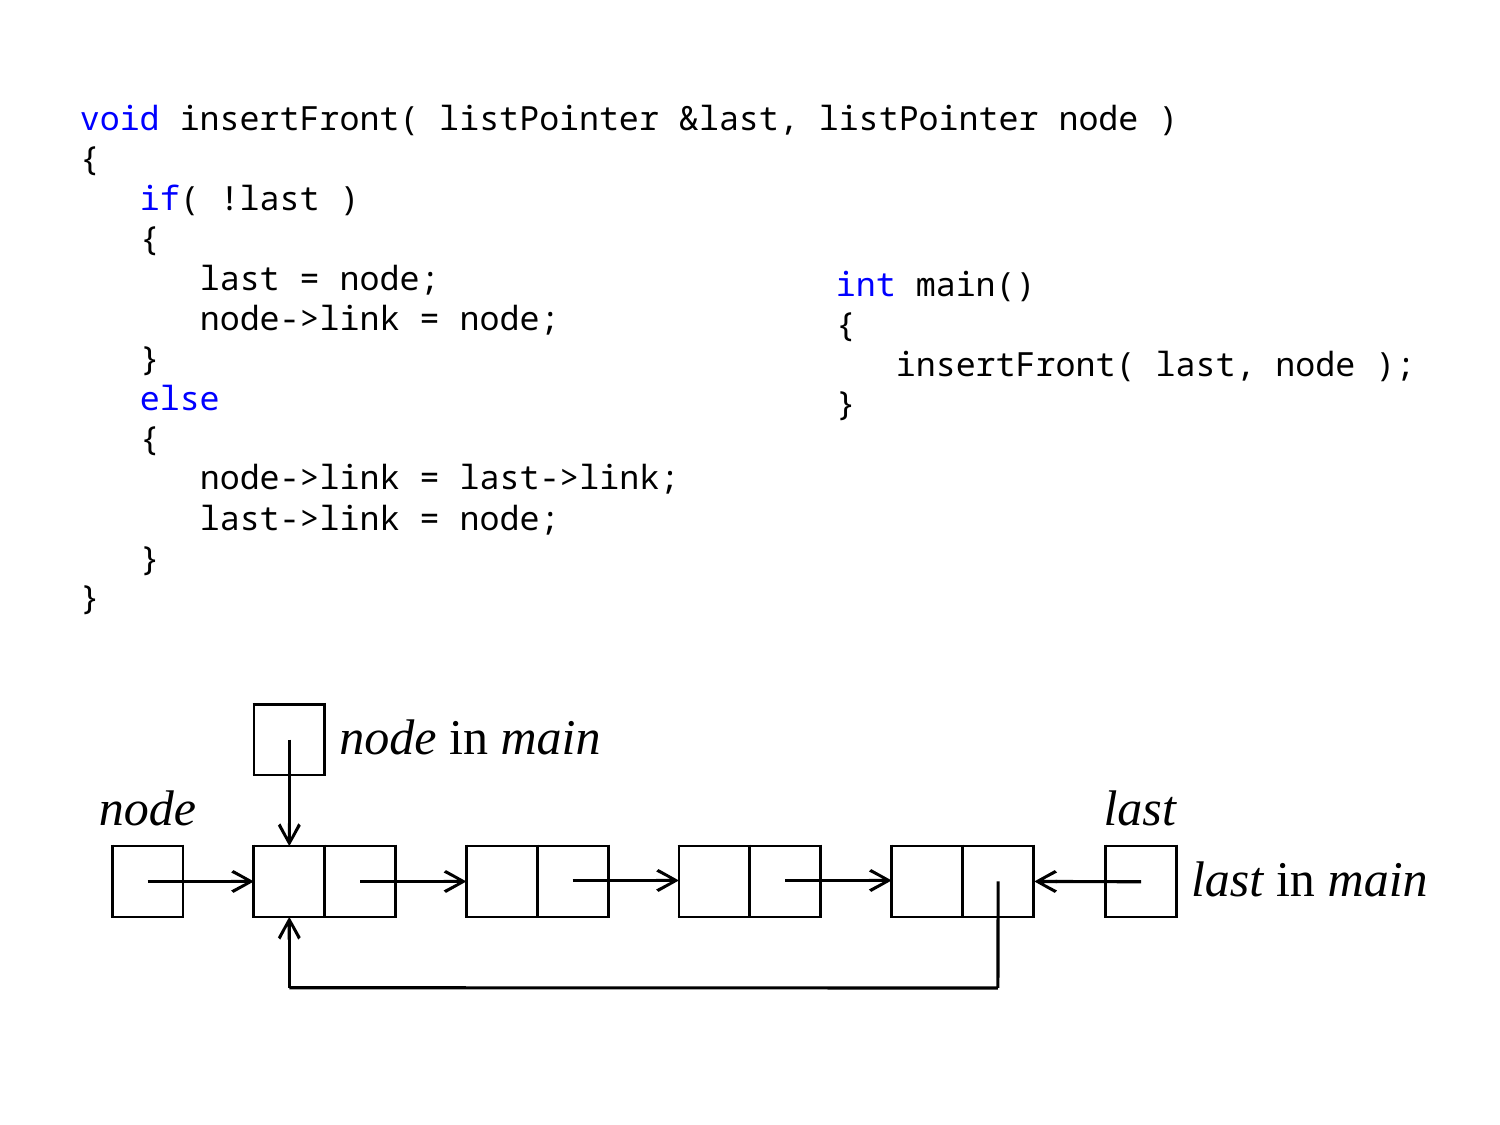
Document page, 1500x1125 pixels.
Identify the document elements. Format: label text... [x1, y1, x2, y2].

table_header [680, 847, 748, 916]
table_header [1107, 847, 1175, 916]
table_header [964, 847, 1032, 916]
table_header [893, 847, 961, 916]
table_header [114, 847, 182, 916]
text_box last in main [1176, 846, 1437, 917]
text_box last [1080, 775, 1199, 846]
list void insertFront( listPointer &last, listPointer node ) { if( !last ) { last = node; node->link = node; } else { node->link = last->link; last->link = node; } } [64, 89, 1200, 634]
text_box node [88, 775, 207, 847]
table_header [255, 706, 323, 774]
text_box node in main [324, 704, 609, 775]
table_header [255, 847, 323, 916]
table_header [326, 847, 394, 916]
table_header [468, 847, 536, 916]
table_header [751, 847, 819, 916]
table_header [539, 847, 607, 916]
list int main() { insertFront( last, node ); } [820, 255, 1436, 445]
